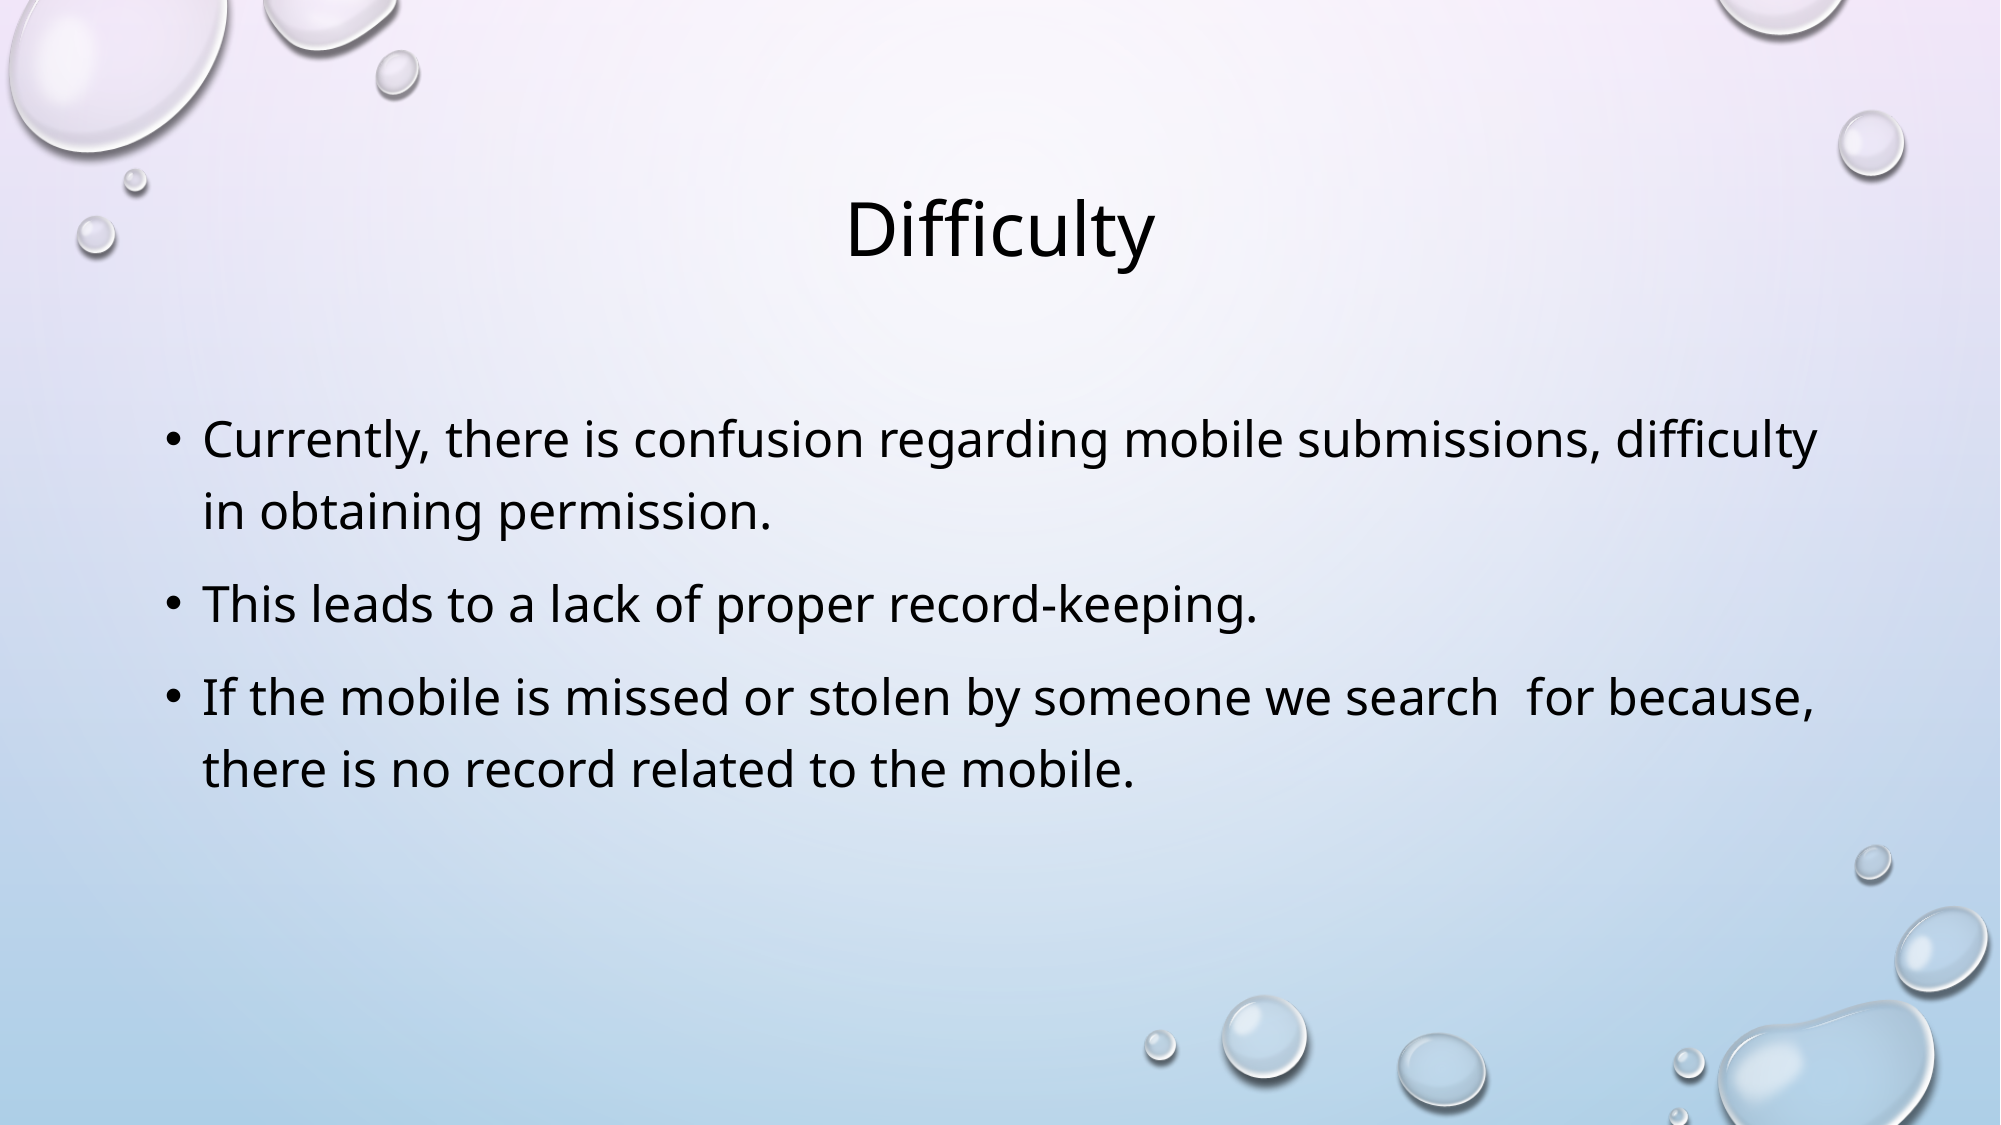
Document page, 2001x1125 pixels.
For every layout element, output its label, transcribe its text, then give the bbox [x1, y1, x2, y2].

picture [0, 0, 2000, 1125]
title Difficulty [149, 101, 1851, 364]
list Currently, there is confusion regarding mobile submissions, difficulty in obtaining permission. This leads to a lack of proper record-keeping. If the mobile is missed or stolen by someone we search for because, there is no record related to the mobile. [149, 388, 1850, 950]
